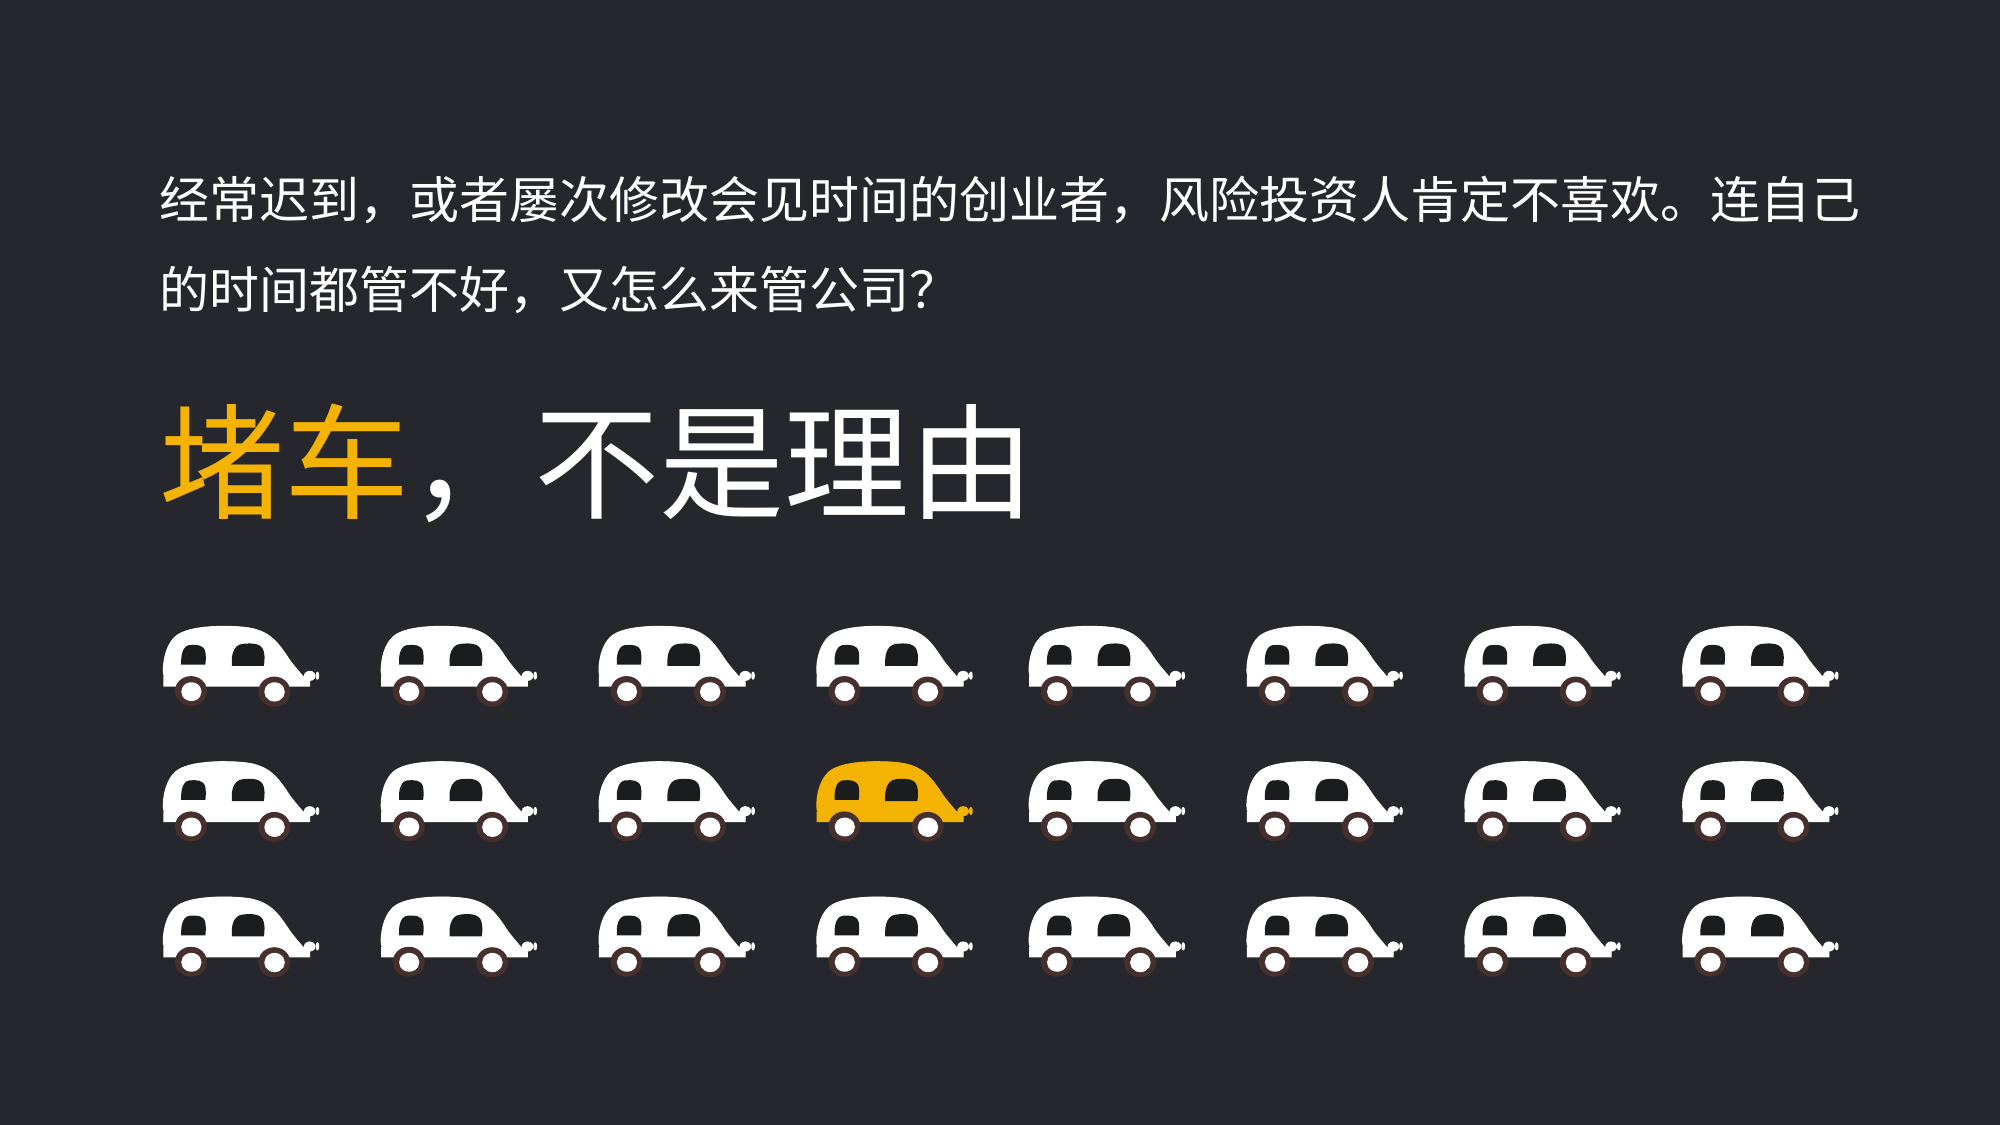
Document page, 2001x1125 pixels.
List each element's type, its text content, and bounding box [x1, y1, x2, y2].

text_box 堵车，不是理由 [144, 377, 1050, 543]
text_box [161, 623, 1839, 978]
text_box 经常迟到，或者屡次修改会见时间的创业者，风险投资人肯定不喜欢。连自己 的时间都管不好，又怎么来管公司？ [144, 131, 1977, 326]
